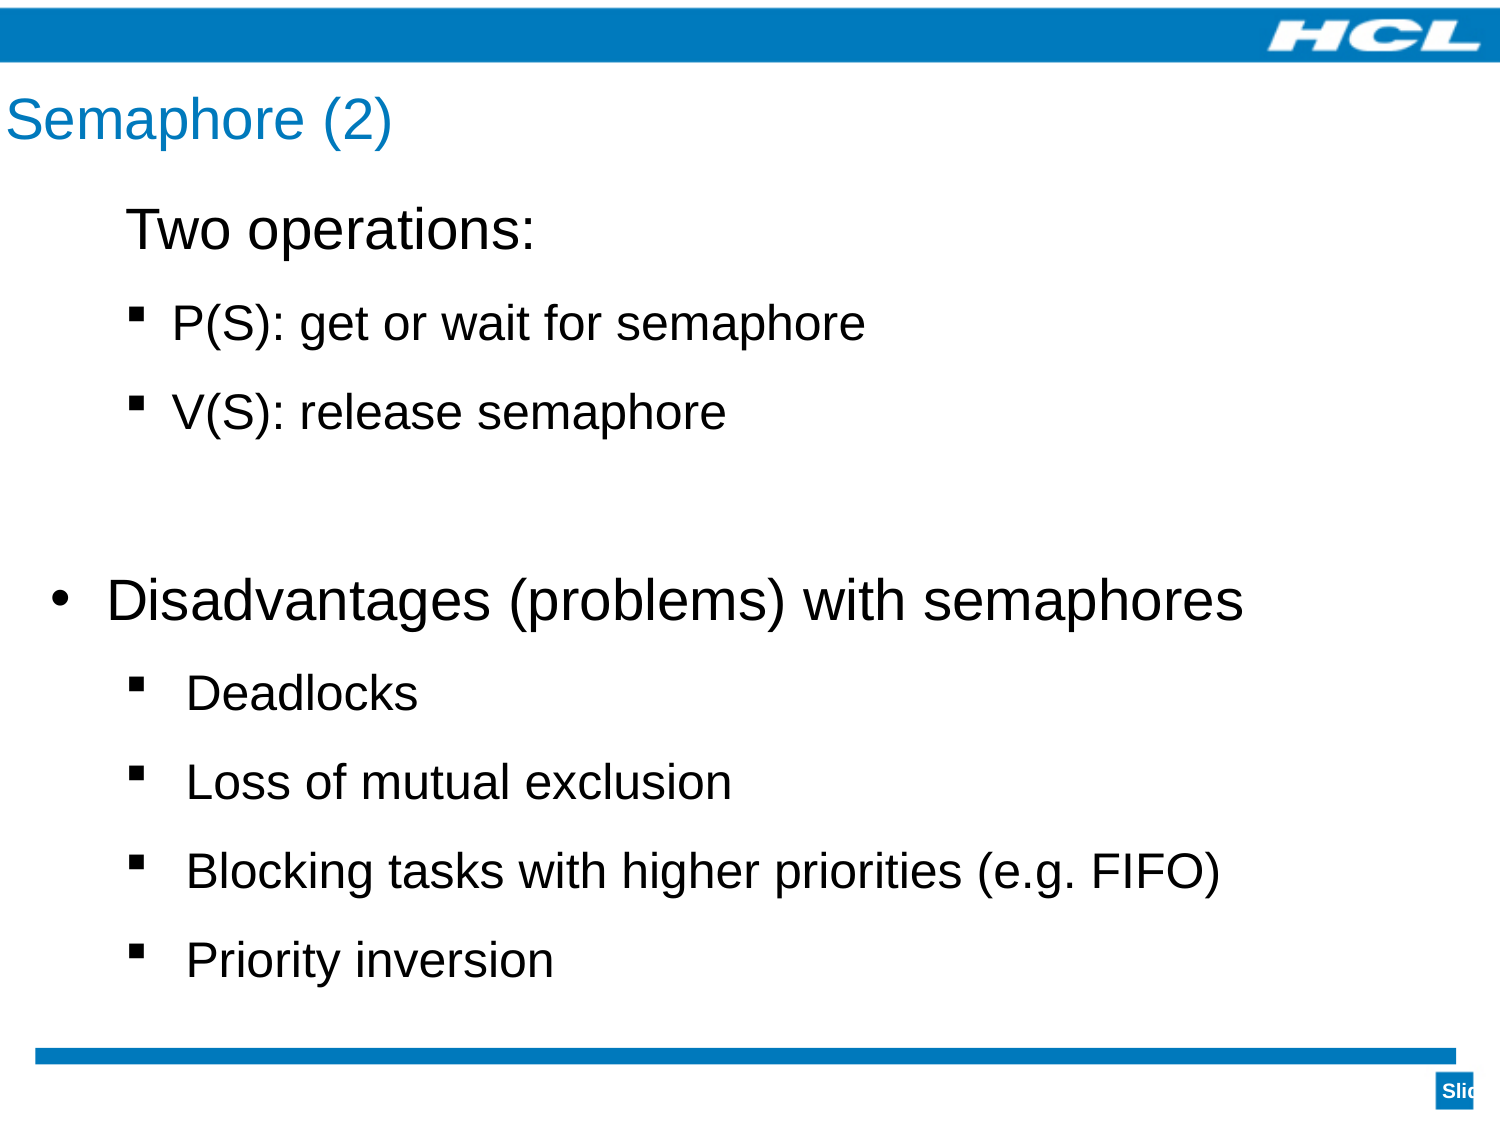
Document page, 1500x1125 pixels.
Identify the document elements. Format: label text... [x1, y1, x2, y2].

picture [0, 62, 1500, 1125]
slide_number Slide 43/150 [1426, 1035, 1500, 1111]
title Semaphore (2) [4, 64, 1500, 151]
list Two operations: P(S): get or wait for semaphore V(S): release semaphore Disadvantages (problems) with semaphores Deadlocks Loss of mutual exclusion Blocking tasks with higher priorities (e.g. FIFO) Priority inversion [49, 174, 1466, 989]
picture [0, 0, 1500, 59]
